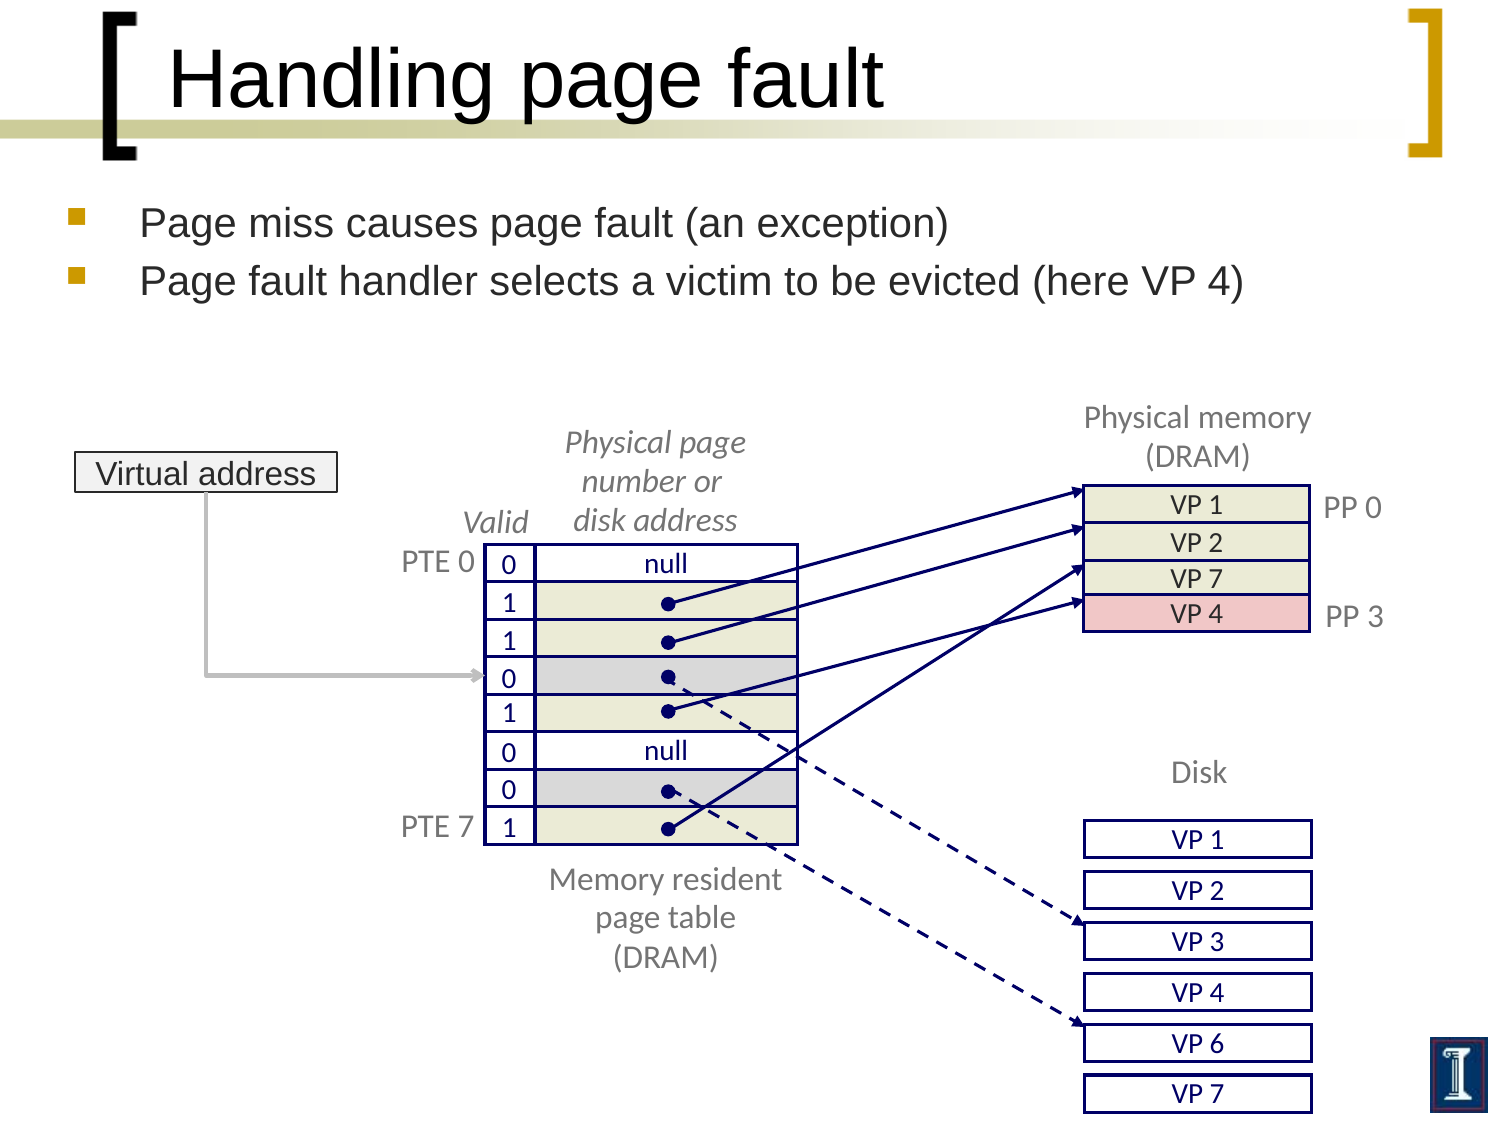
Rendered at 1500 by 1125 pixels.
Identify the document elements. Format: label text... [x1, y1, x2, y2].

text_box [991, 564, 1085, 624]
text_box VP 4 [1084, 973, 1312, 1011]
text_box PTE 7 [385, 798, 490, 853]
text_box [662, 597, 675, 611]
text_box null [535, 732, 798, 770]
title Handling page fault [152, 0, 1413, 132]
text_box VP 7 [1083, 561, 1310, 594]
text_box PP 0 [1308, 479, 1397, 535]
text_box 1 [487, 687, 532, 727]
list Page miss causes page fault (an exception) Page fault handler selects a victim to be evicted (here VP 4) [50, 188, 1414, 313]
text_box [662, 670, 675, 684]
text_box PTE 0 [442, 533, 490, 589]
text_box VP 1 [1084, 820, 1312, 858]
text_box 0 [486, 727, 532, 764]
text_box VP 1 [1083, 485, 1310, 523]
text_box Valid [447, 494, 560, 549]
text_box [535, 656, 798, 694]
text_box 1 [487, 577, 532, 615]
text_box 1 [487, 615, 532, 666]
text_box 1 [490, 814, 532, 853]
text_box null [535, 544, 798, 581]
text_box VP 6 [1084, 1024, 1312, 1062]
text_box 0 [490, 539, 532, 577]
text_box VP 3 [1084, 922, 1312, 960]
text_box [1071, 914, 1084, 926]
text_box 0 [486, 764, 532, 814]
text_box [535, 806, 798, 845]
text_box [674, 486, 1083, 603]
text_box VP 2 [1084, 871, 1312, 909]
text_box Physical memory (DRAM) [1068, 389, 1327, 484]
text_box [662, 785, 675, 798]
text_box PP 3 [1310, 588, 1400, 643]
text_box [669, 596, 1085, 711]
picture [1430, 1037, 1488, 1113]
text_box [662, 636, 675, 649]
picture [0, 0, 1500, 288]
text_box [708, 770, 798, 806]
text_box [1071, 1015, 1084, 1027]
text_box [662, 822, 675, 836]
text_box Disk [1156, 744, 1243, 800]
text_box VP 4 [1083, 594, 1310, 632]
text_box [535, 694, 798, 732]
text_box [535, 619, 798, 656]
text_box VP 2 [1083, 523, 1310, 561]
text_box [675, 524, 1083, 642]
text_box [662, 705, 675, 718]
text_box 0 [486, 653, 532, 704]
text_box Virtual address [75, 452, 248, 492]
text_box VP 7 [1084, 1074, 1312, 1113]
text_box [535, 581, 798, 619]
text_box Physical page number or disk address [549, 414, 762, 548]
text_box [253, 444, 438, 724]
text_box Memory resident page table (DRAM) [533, 850, 798, 984]
text_box [535, 770, 760, 806]
